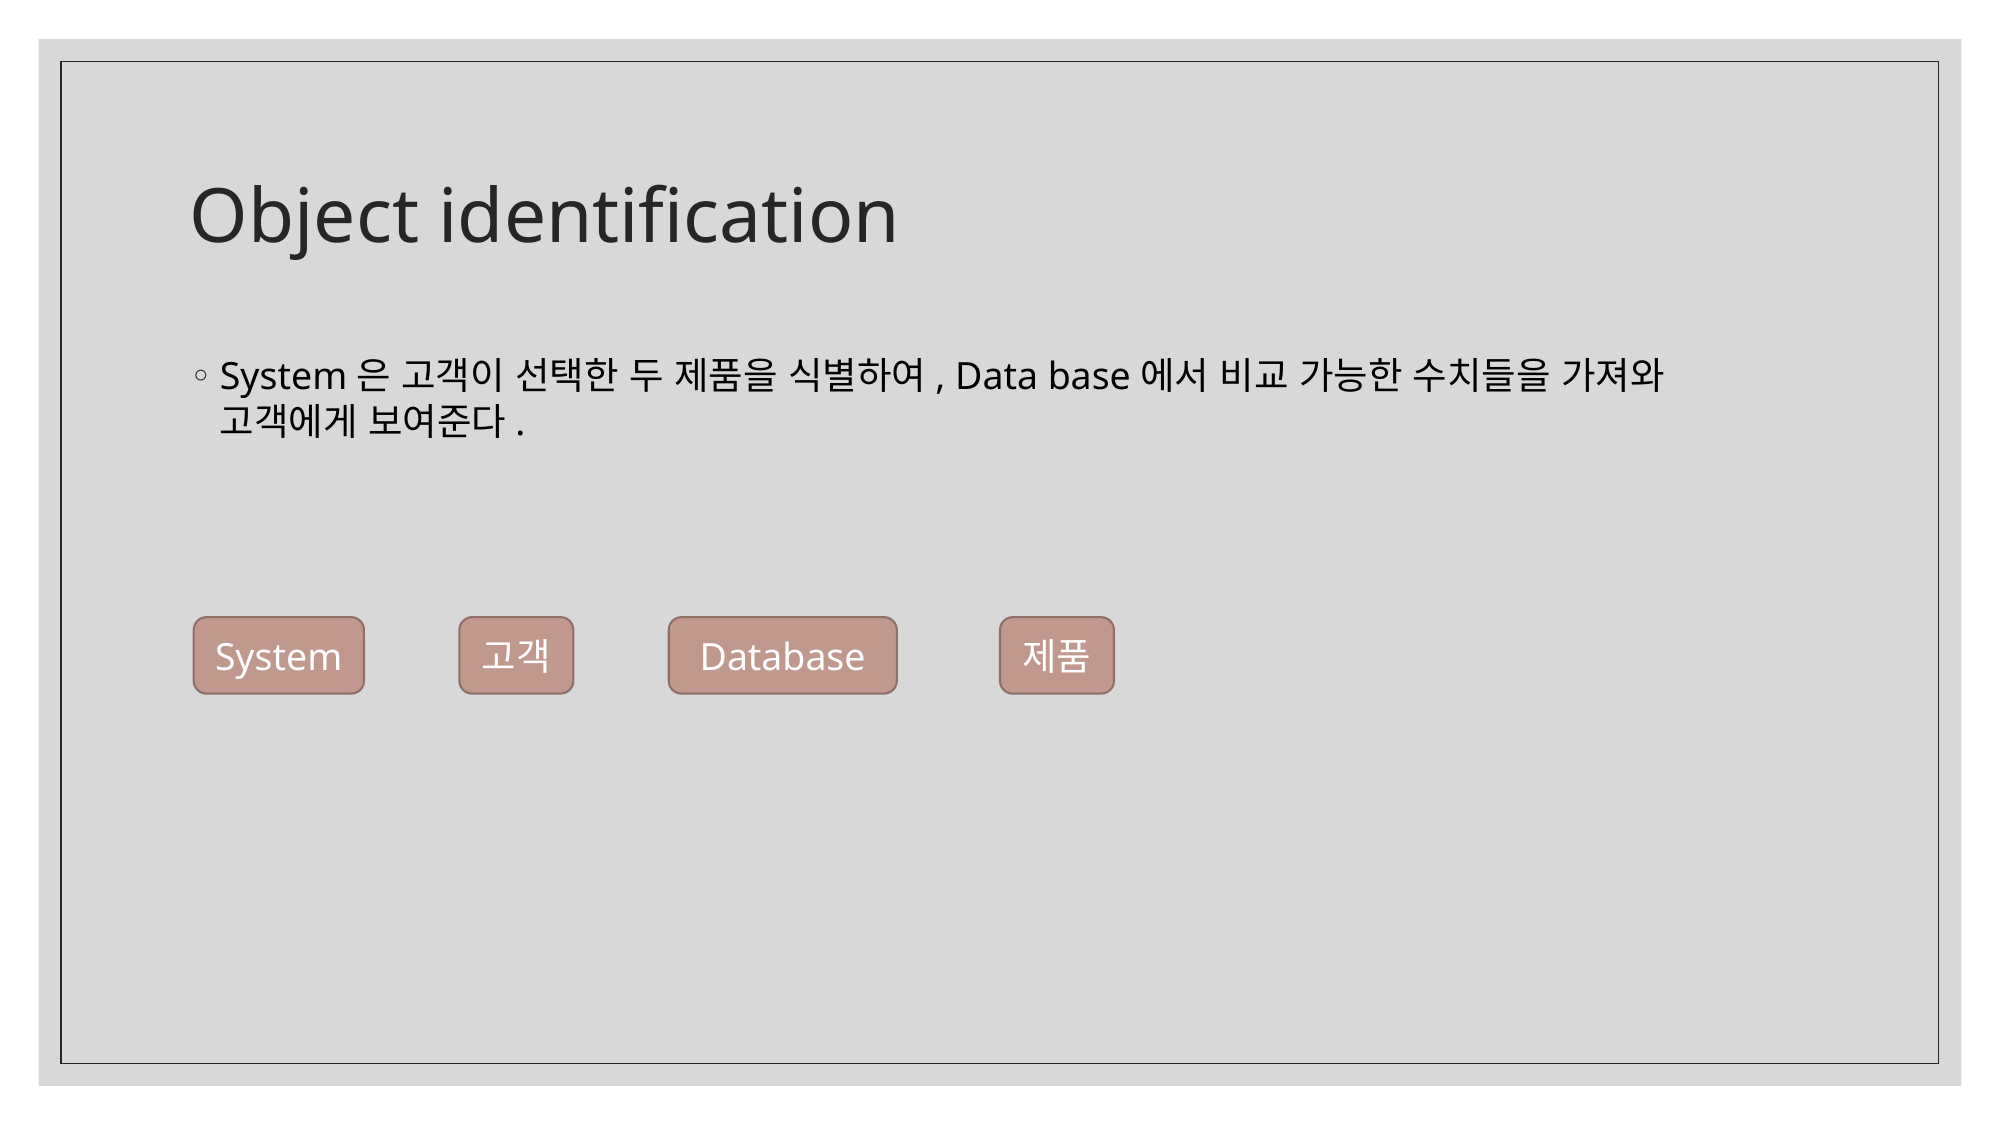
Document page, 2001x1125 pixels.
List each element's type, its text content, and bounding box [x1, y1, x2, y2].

text_box 제품 [998, 616, 1116, 695]
text_box System [192, 616, 366, 695]
list System은 고객이 선택한 두 제품을 식별하여, Data base에서 비교 가능한 수치들을 가져와 고객에게 보여준다. [174, 345, 1825, 977]
text_box Database [667, 616, 898, 695]
title Object identification [174, 105, 1825, 331]
text_box 고객 [458, 616, 575, 695]
